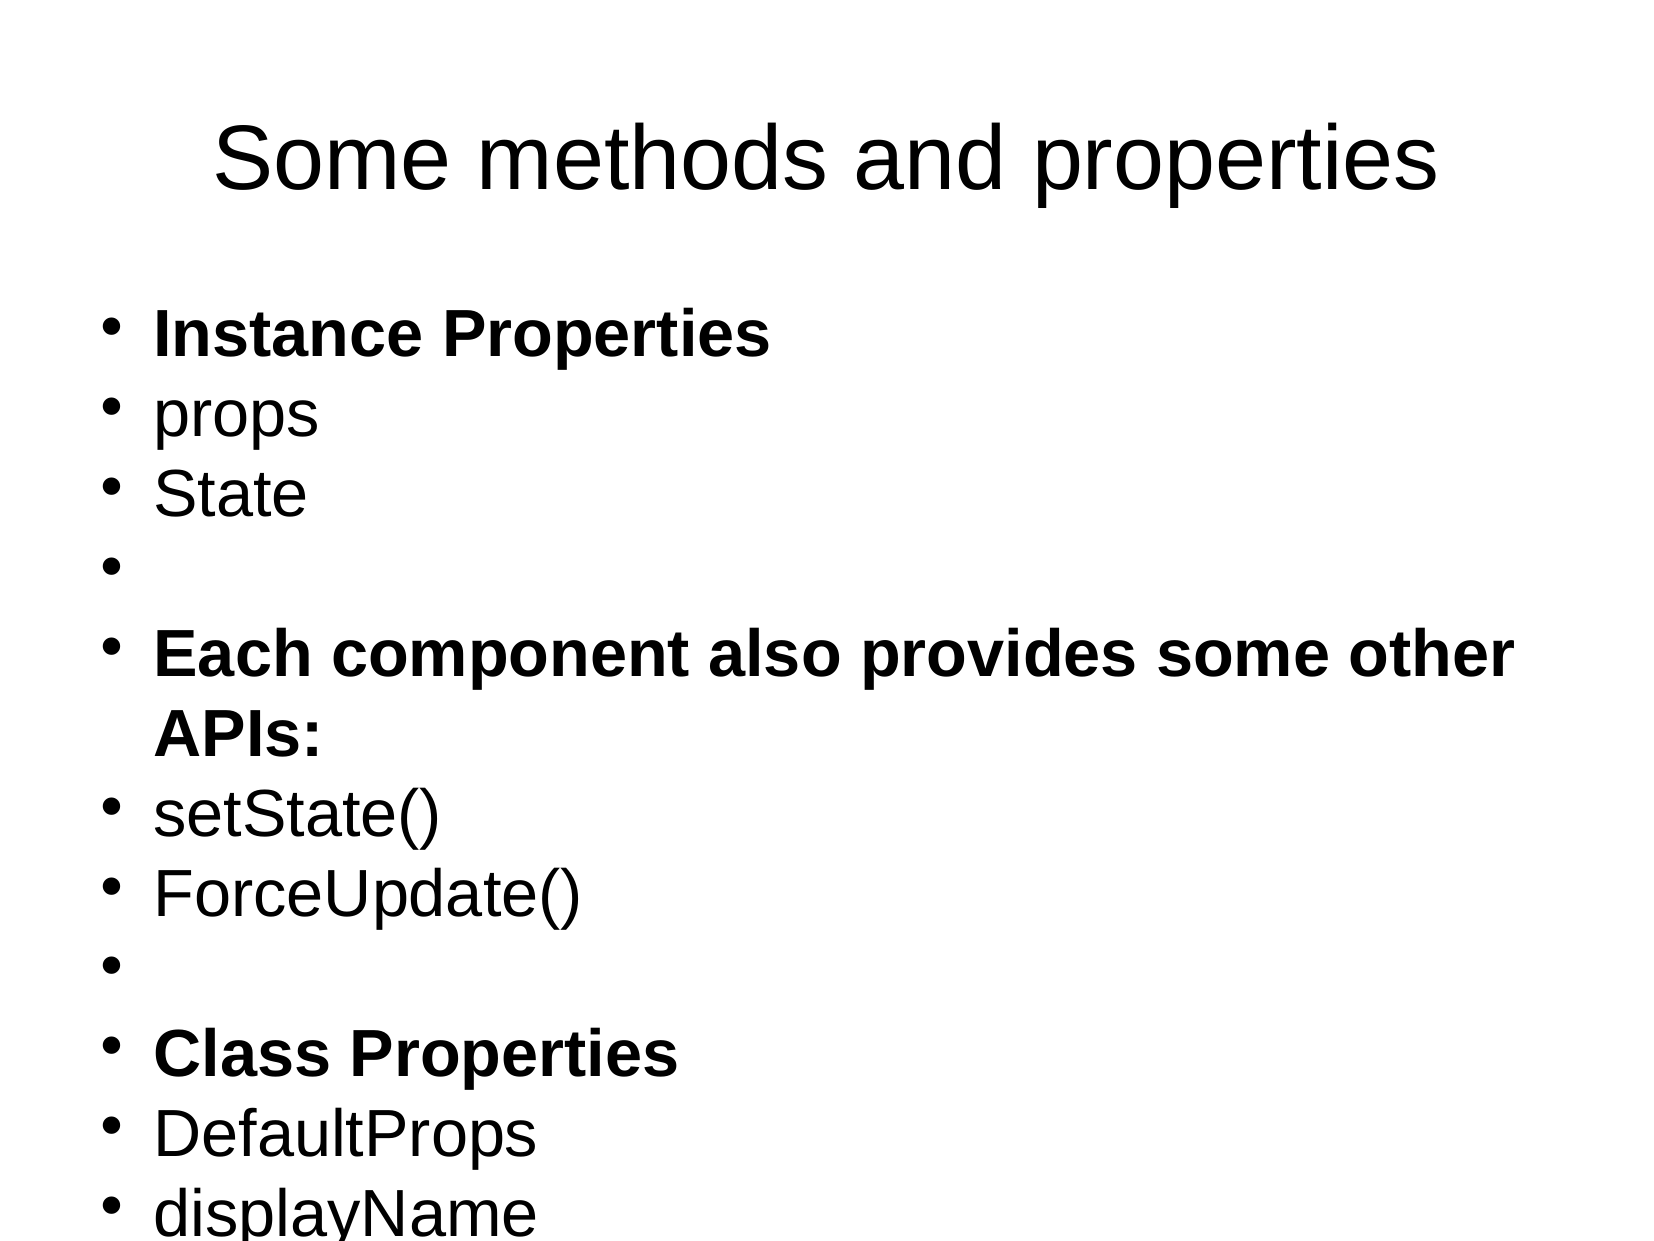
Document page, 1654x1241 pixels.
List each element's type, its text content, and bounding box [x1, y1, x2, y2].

text_box Some methods and properties [82, 49, 1571, 257]
text_box Instance Properties props State Each component also provides some other APIs: setState() ForceUpdate() Class Properties DefaultProps displayName [82, 290, 1571, 1010]
